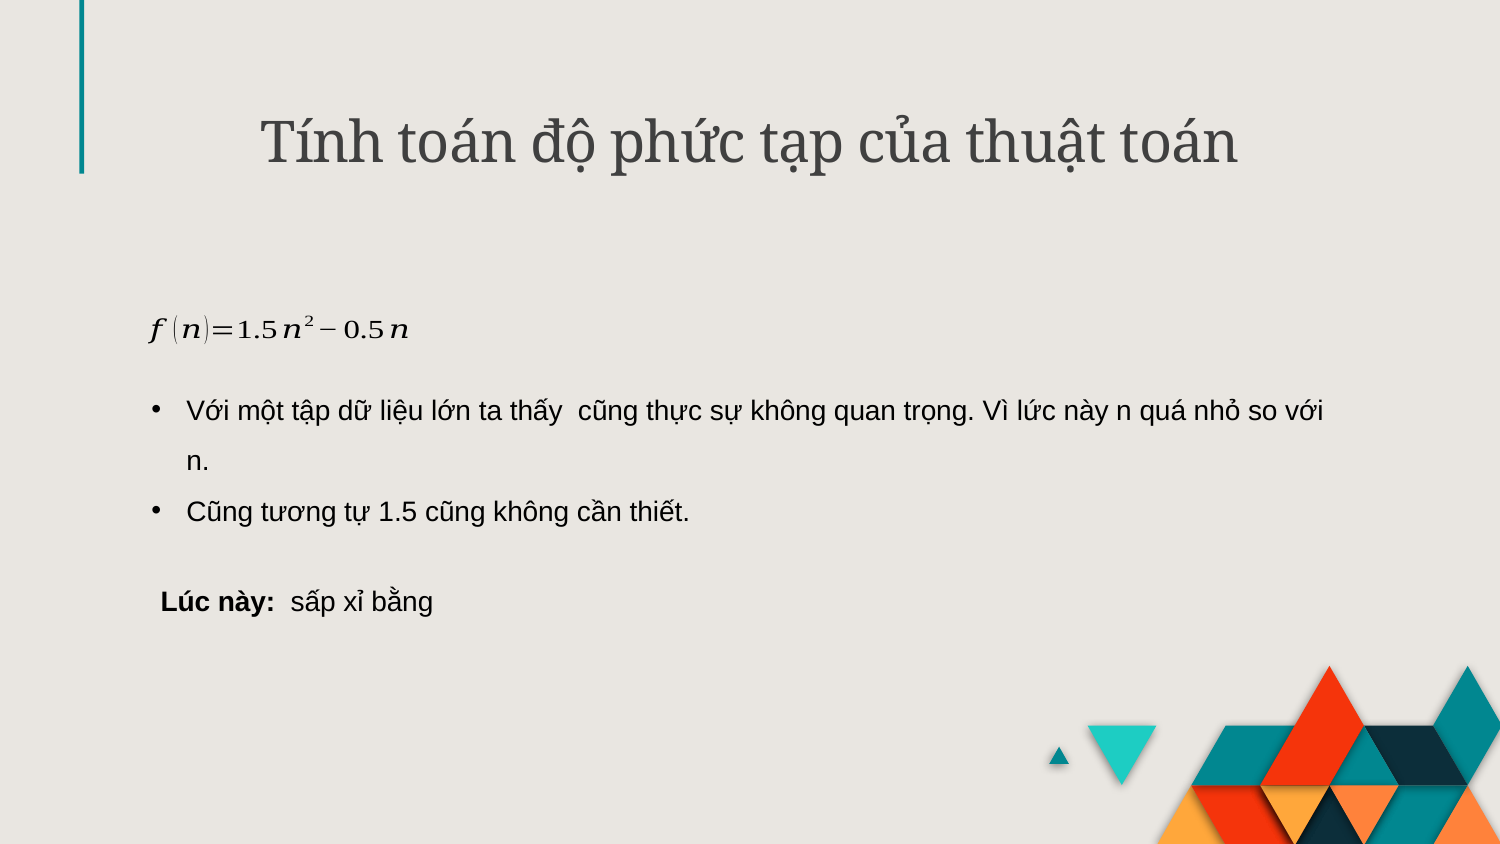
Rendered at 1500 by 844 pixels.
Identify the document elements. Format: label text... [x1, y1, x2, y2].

text_box Tính toán độ phức tạp của thuật toán [219, 60, 1281, 180]
